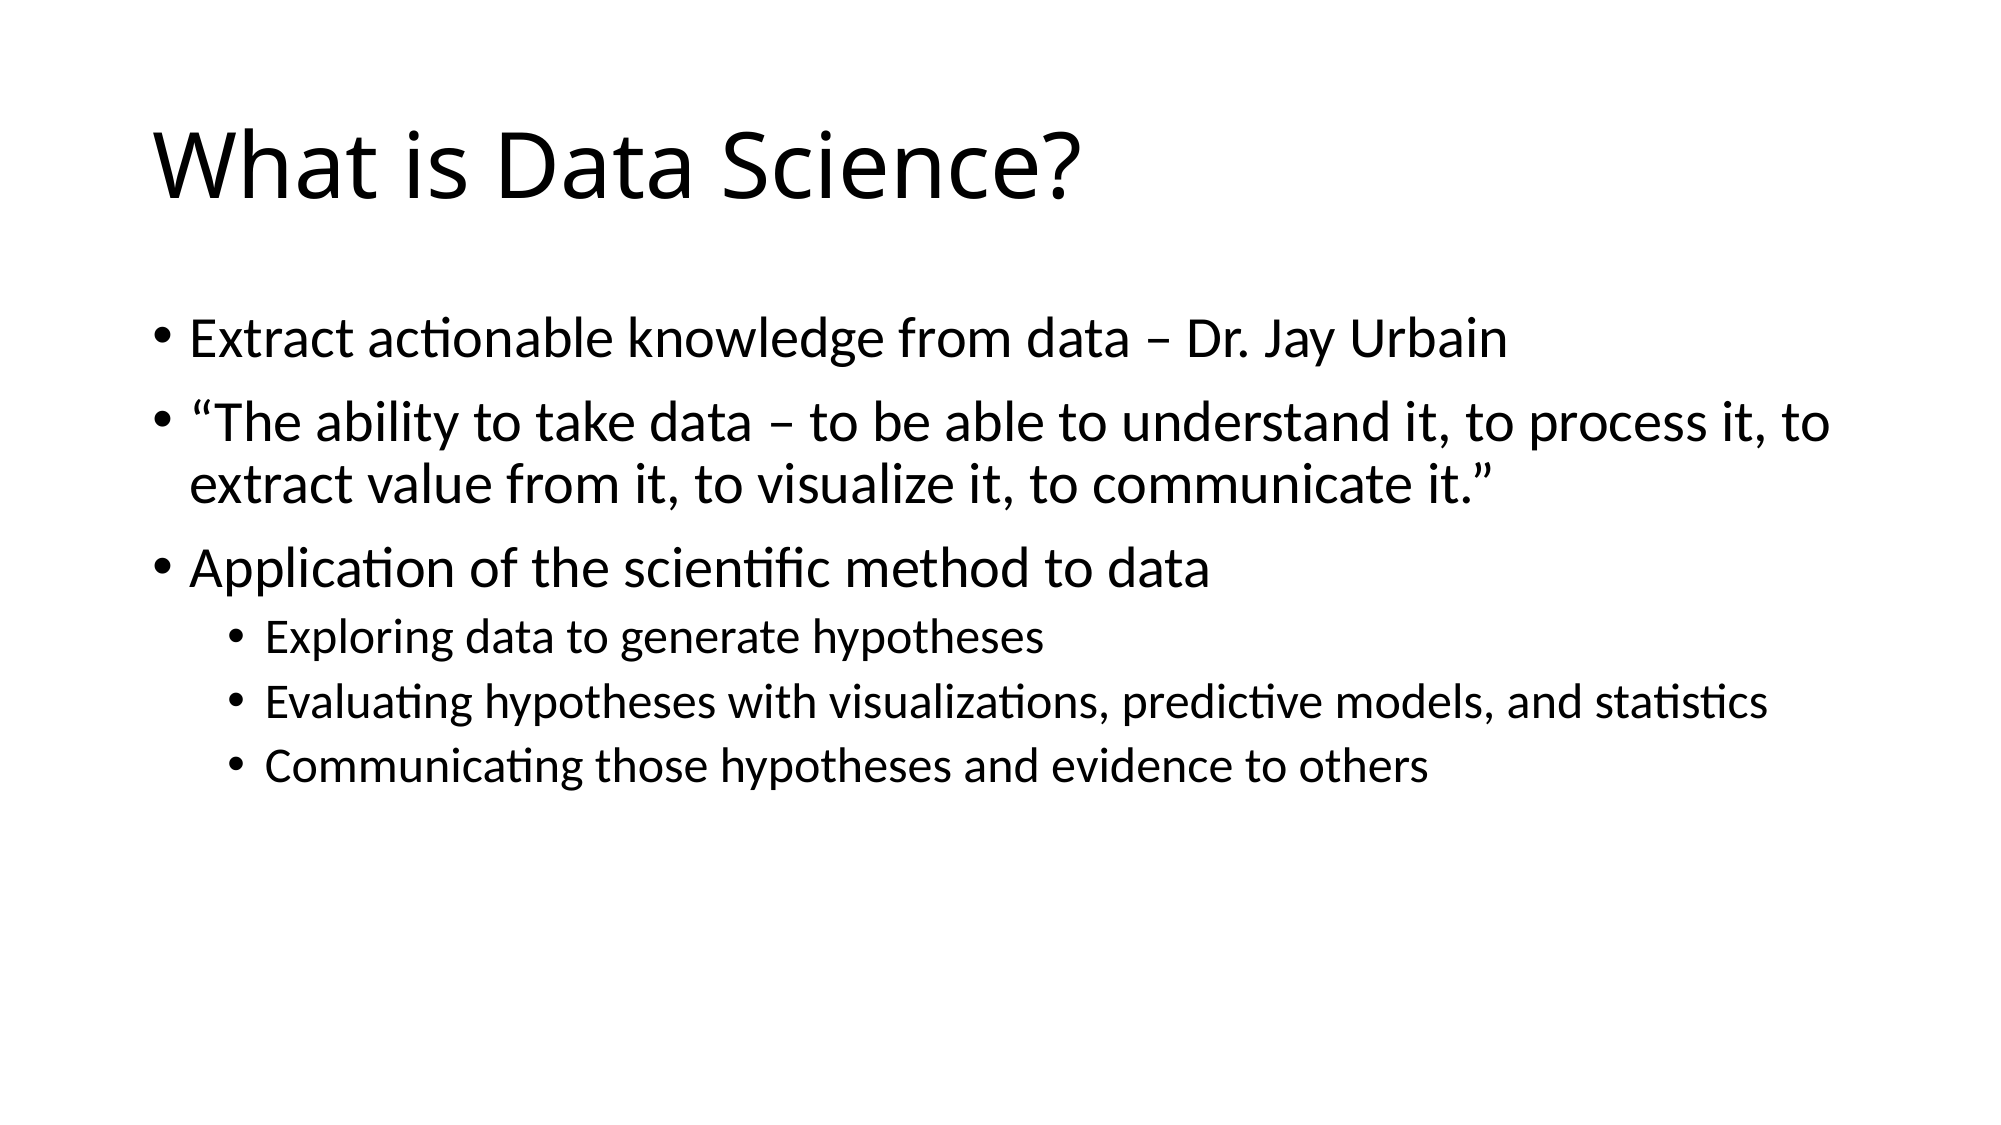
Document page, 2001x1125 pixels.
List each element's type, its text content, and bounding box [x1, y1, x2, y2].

list Extract actionable knowledge from data – Dr. Jay Urbain “The ability to take data – to be able to understand it, to process it, to extract value from it, to visualize it, to communicate it.” Application of the scientific method to data Exploring data to generate hypotheses Evaluating hypotheses with visualizations, predictive models, and statistics Communicating those hypotheses and evidence to others [137, 299, 1863, 1014]
title What is Data Science? [137, 59, 1863, 278]
